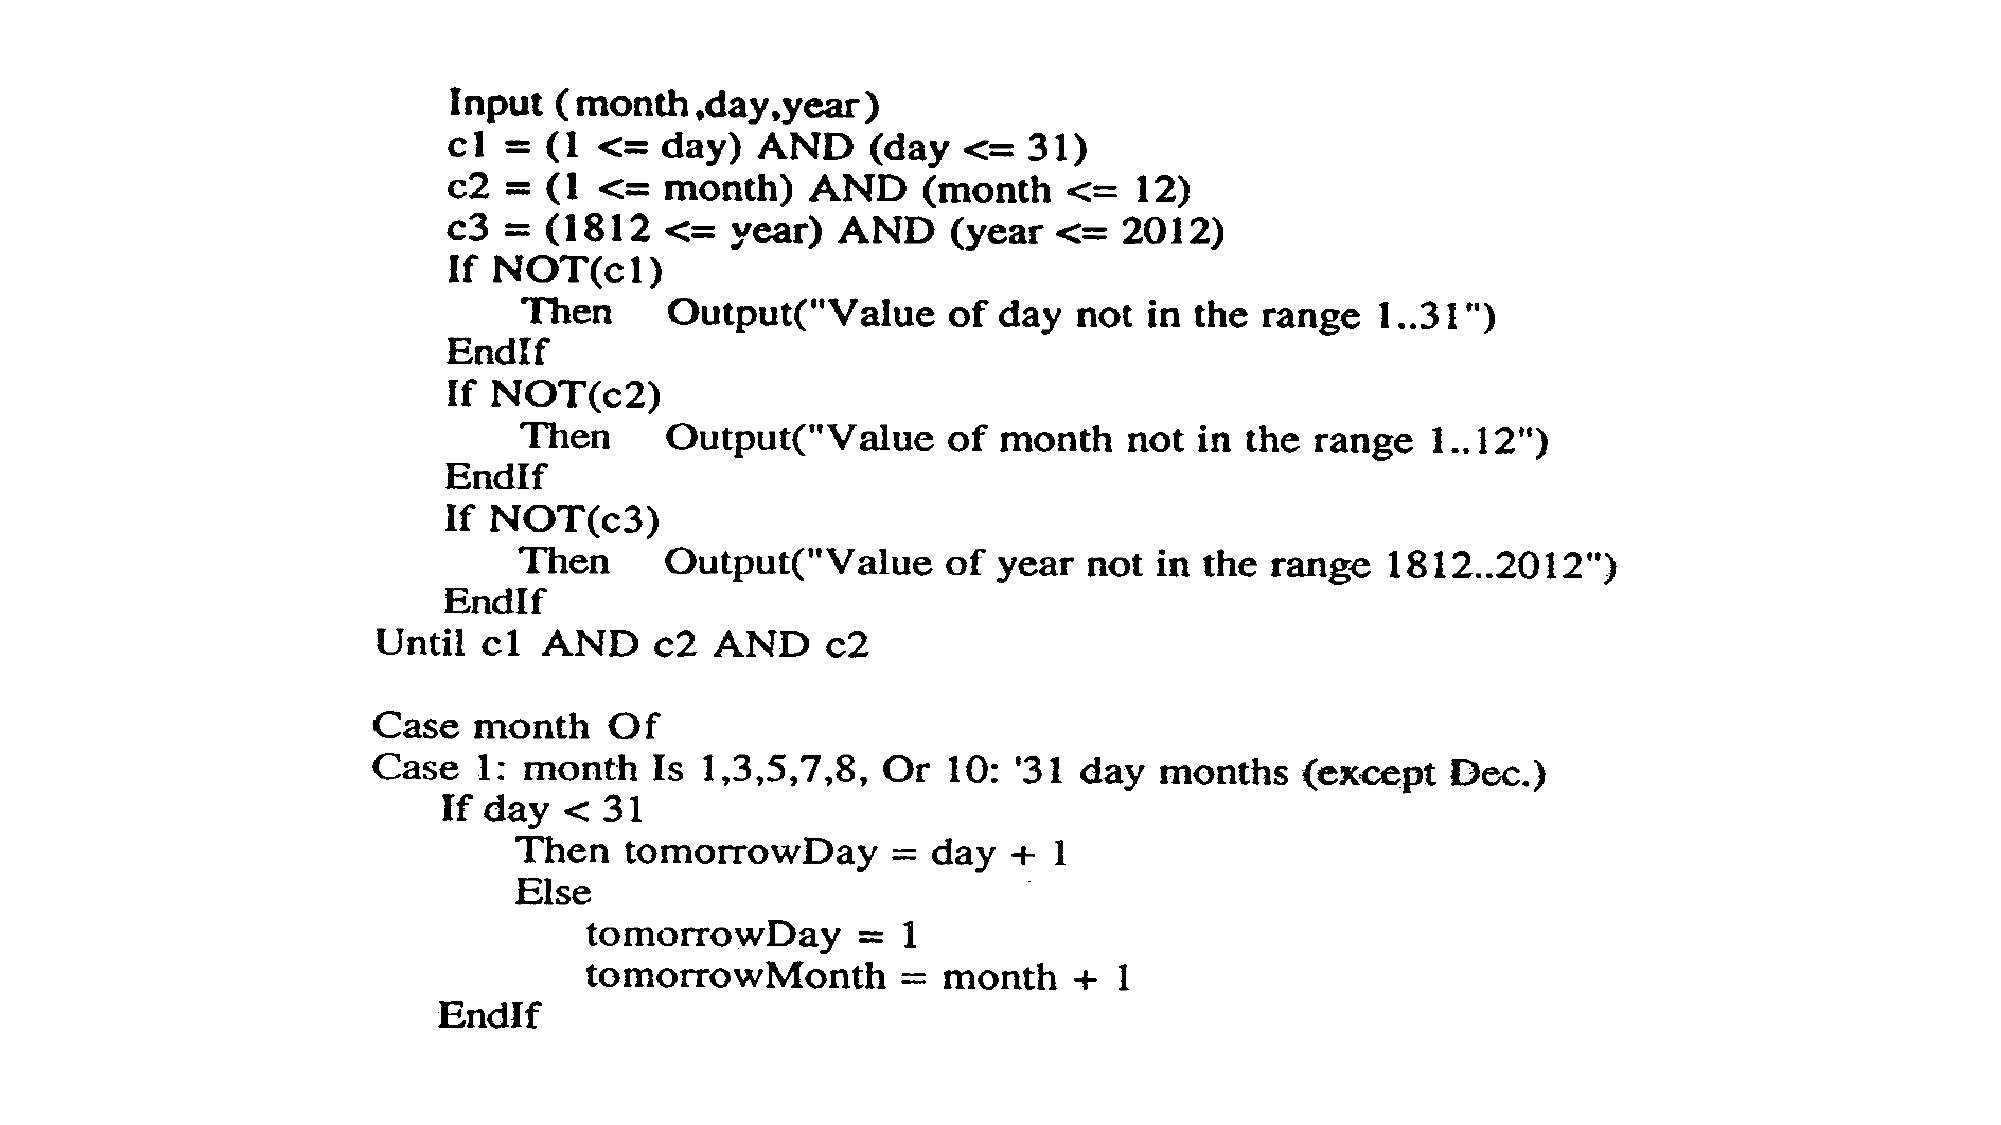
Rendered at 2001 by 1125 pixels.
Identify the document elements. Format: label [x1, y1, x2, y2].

picture [287, 62, 1650, 1038]
